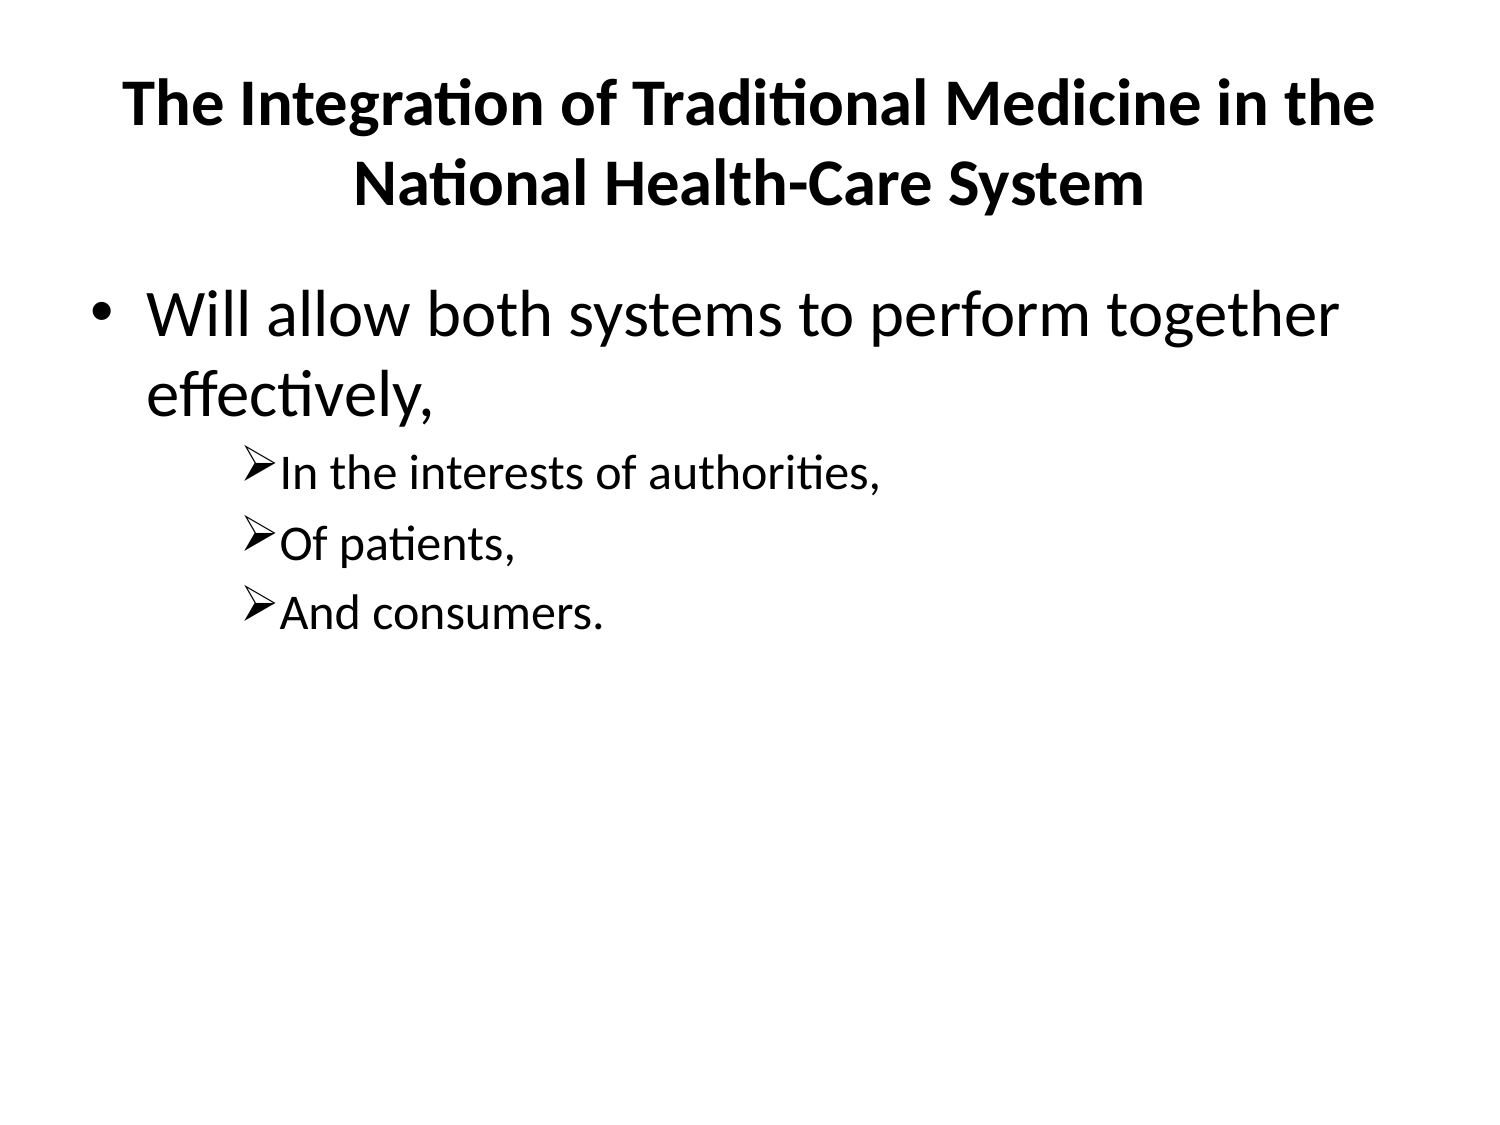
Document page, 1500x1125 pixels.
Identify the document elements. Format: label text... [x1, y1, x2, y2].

list Will allow both systems to perform together effectively, In the interests of authorities, Of patients, And consumers. [74, 262, 1426, 1006]
title The Integration of Traditional Medicine in the National Health-Care System [74, 44, 1426, 233]
